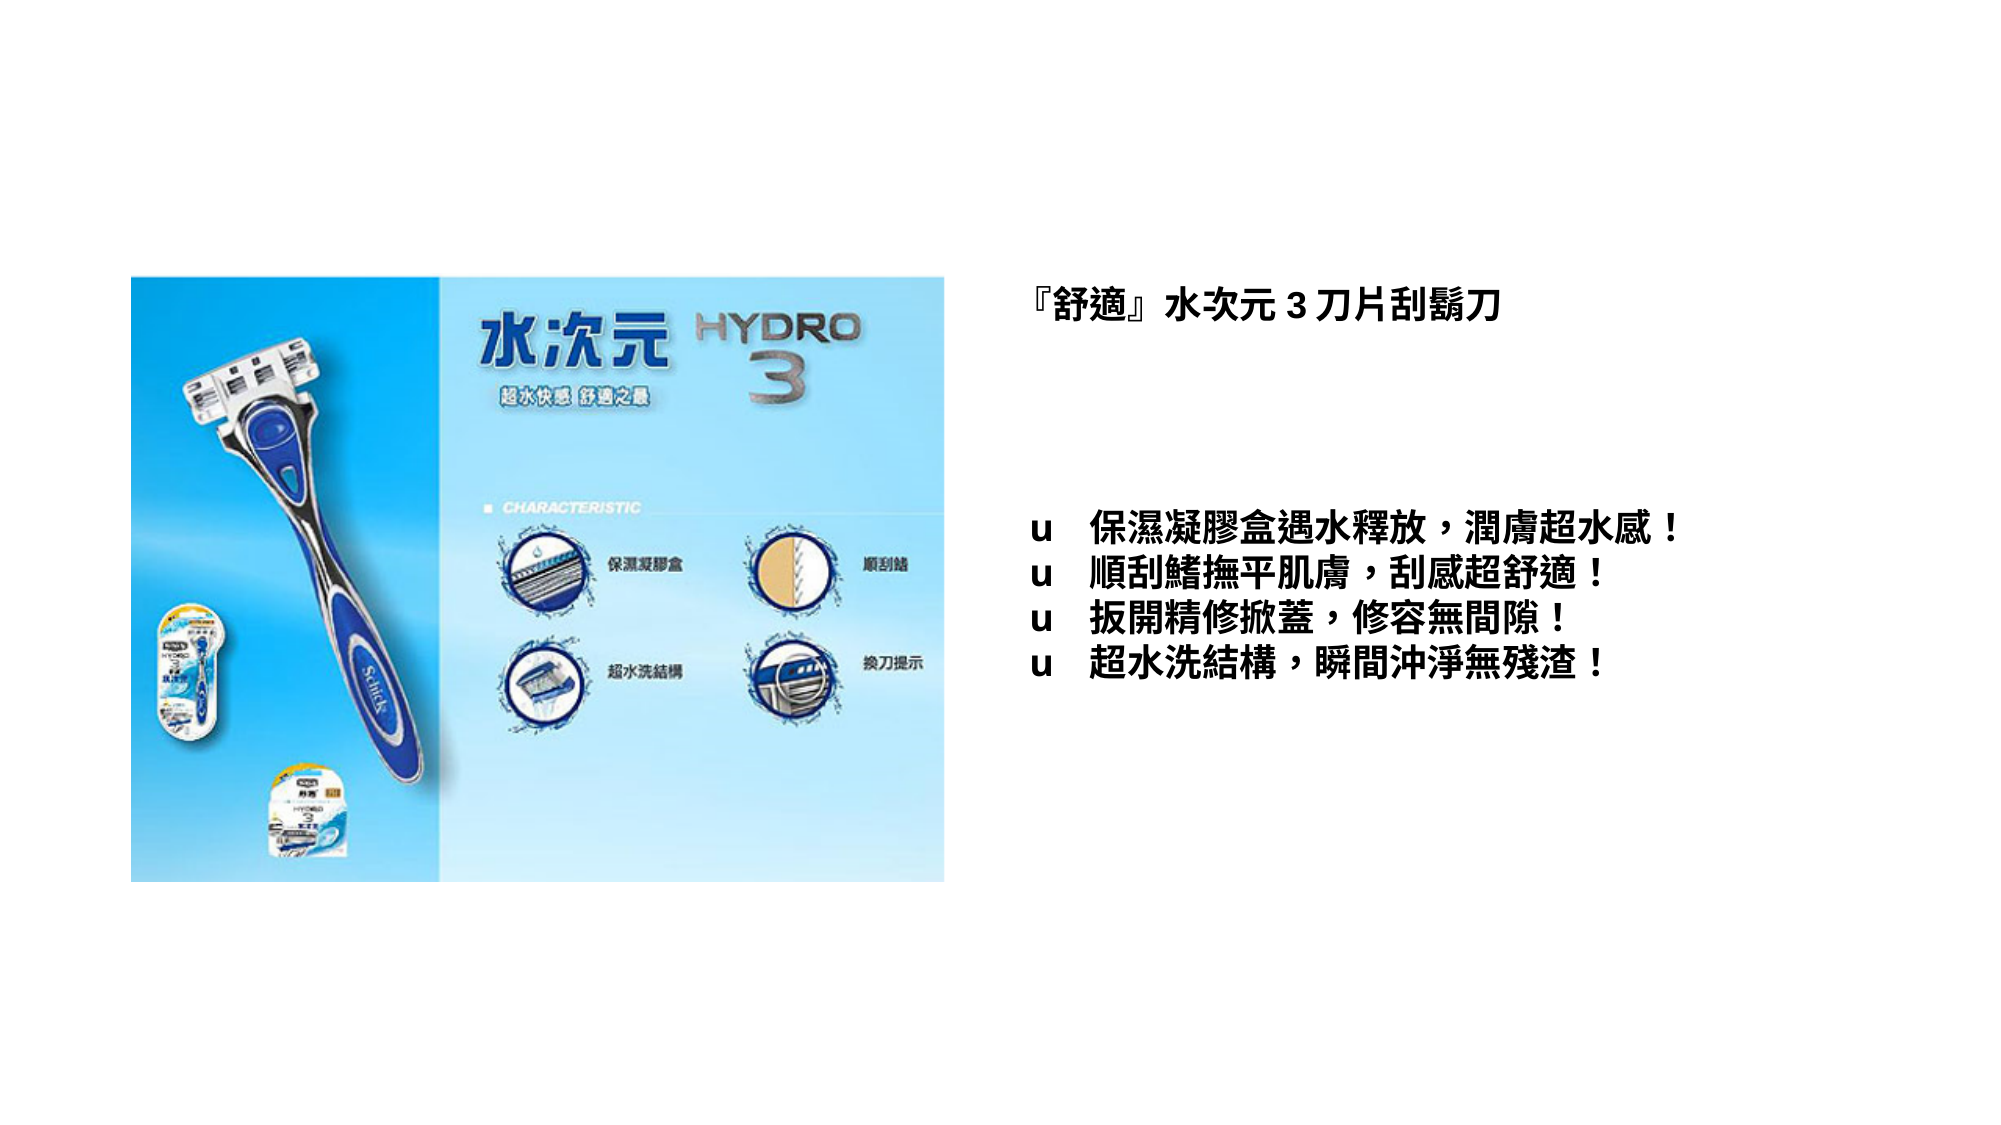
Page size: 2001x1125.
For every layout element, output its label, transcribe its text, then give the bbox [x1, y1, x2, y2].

text_box u 保濕凝膠盒遇水釋放，潤膚超水感！ u 順刮鰭撫平肌膚，刮感超舒適！ u 扳開精修掀蓋，修容無間隙！ u 超水洗結構，瞬間沖淨無殘渣！ [977, 496, 2000, 692]
text_box 『舒適』水次元3刀片刮鬍刀 [999, 273, 1619, 379]
picture [131, 273, 946, 882]
picture [412, 455, 416, 467]
